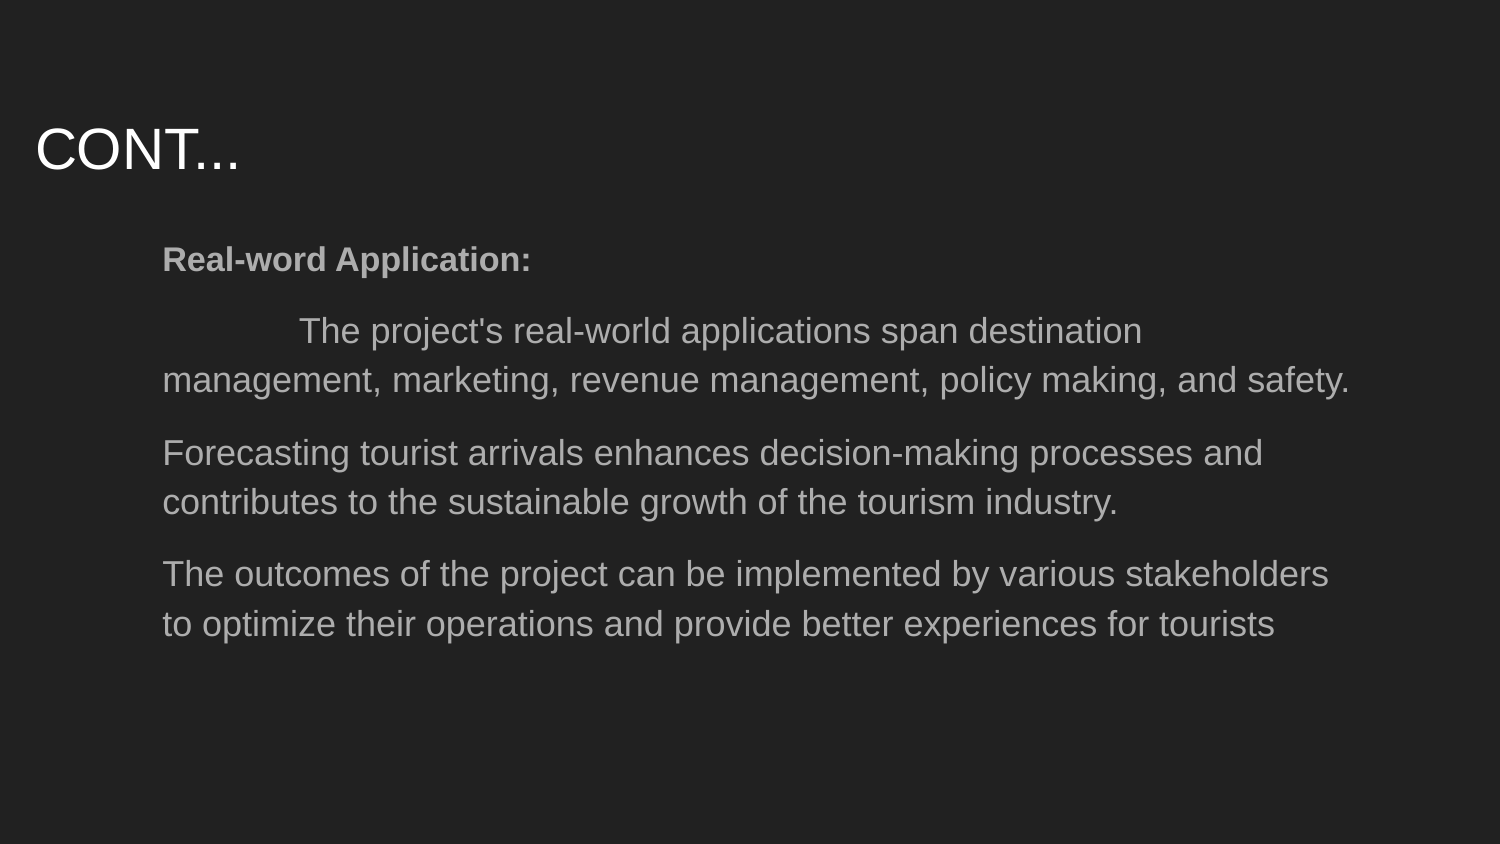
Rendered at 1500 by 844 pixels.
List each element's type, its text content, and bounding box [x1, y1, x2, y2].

list Real-word Application: The project's real-world applications span destination management, marketing, revenue management, policy making, and safety. Forecasting tourist arrivals enhances decision-making processes and contributes to the sustainable growth of the tourism industry. The outcomes of the project can be implemented by various stakeholders to optimize their operations and provide better experiences for tourists [147, 216, 1368, 744]
title CONT... [20, 95, 1133, 260]
